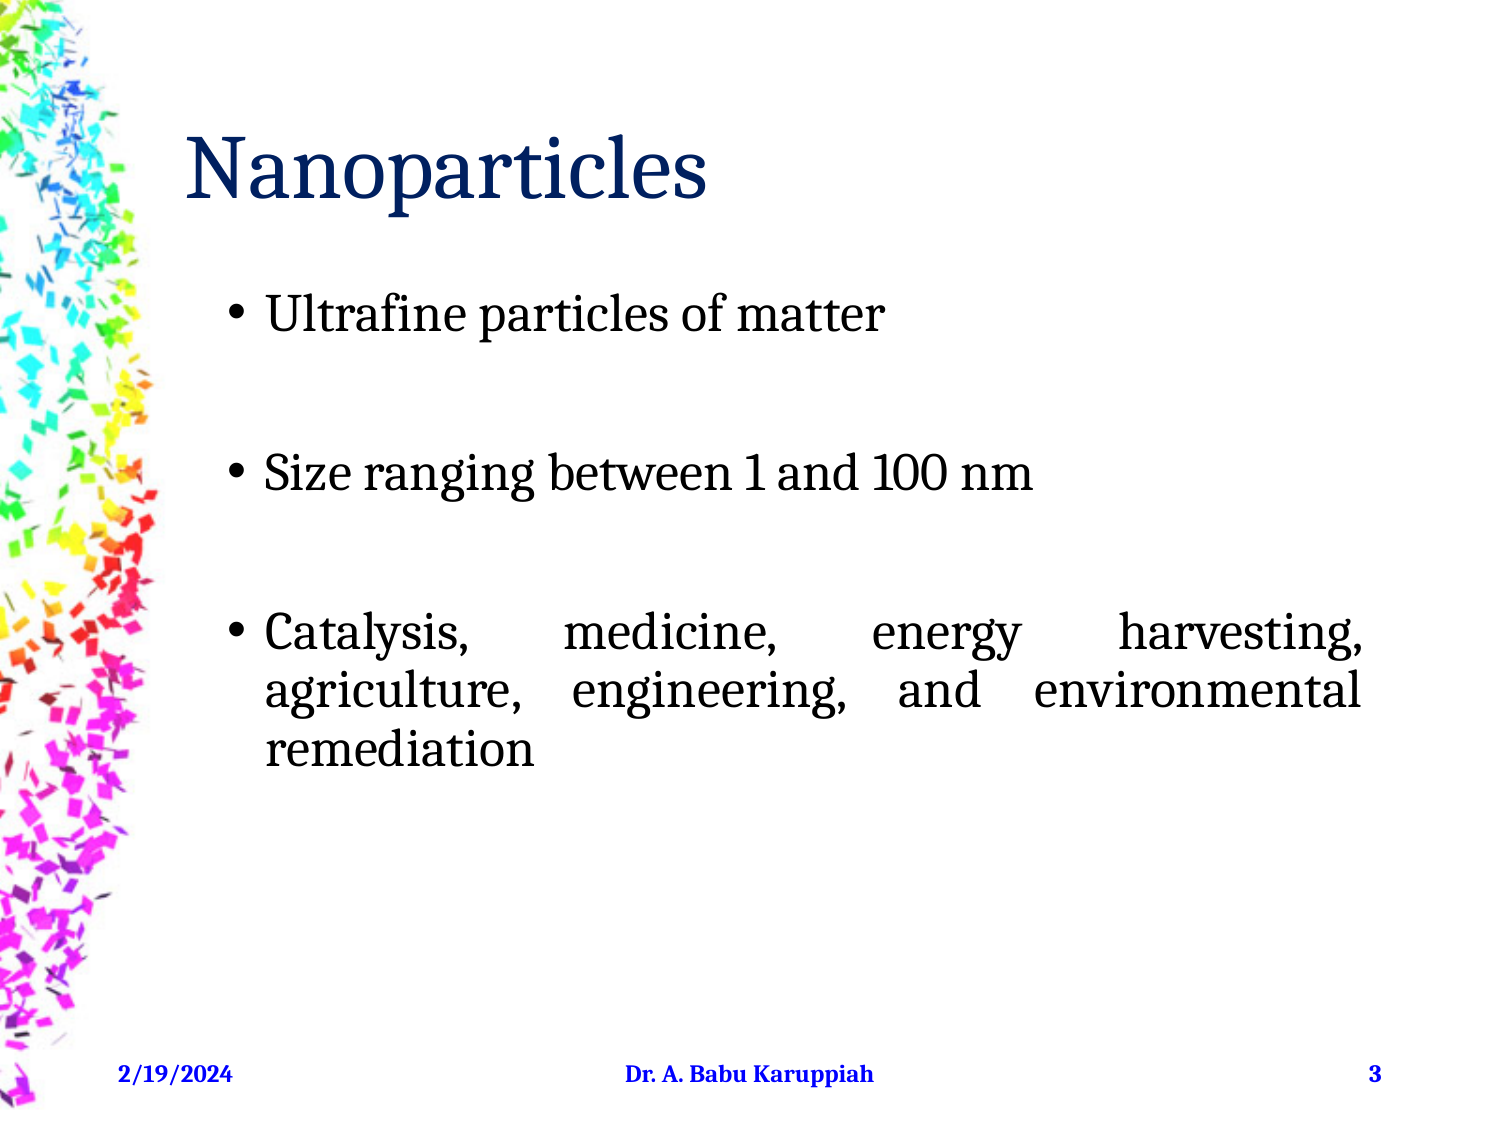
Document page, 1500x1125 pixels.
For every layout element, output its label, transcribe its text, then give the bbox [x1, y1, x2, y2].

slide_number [103, 1042, 441, 1103]
title Nanoparticles [169, 59, 1397, 278]
list Ultrafine particles of matter Size ranging between 1 and 100 nm Catalysis, medicine, energy harvesting, agriculture, engineering, and environmental remediation [212, 277, 1379, 989]
slide_number ‹#› [1059, 1042, 1397, 1103]
footer Dr. A. Babu Karuppiah [496, 1042, 1004, 1103]
